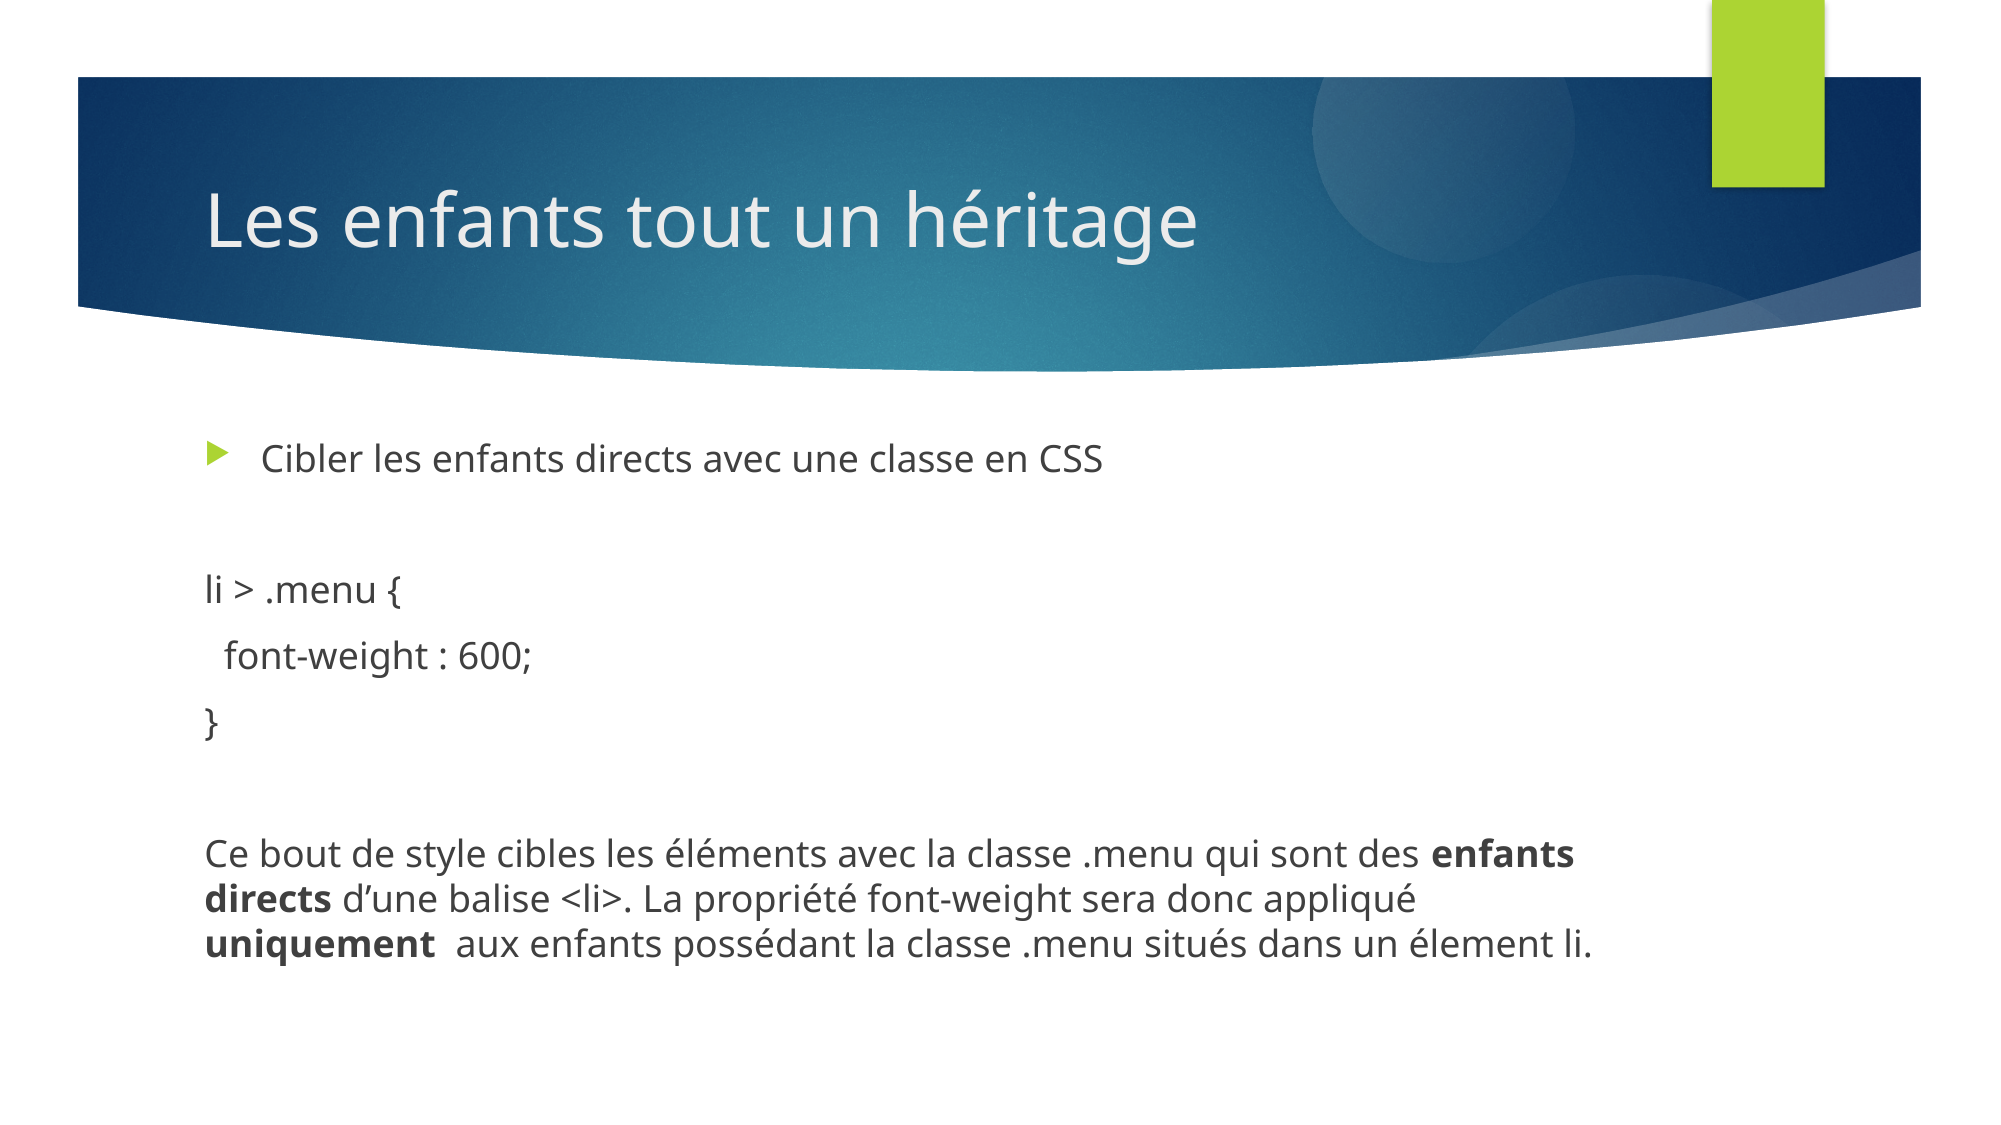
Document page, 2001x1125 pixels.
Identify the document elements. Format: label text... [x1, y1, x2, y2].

title Les enfants tout un héritage [189, 159, 1627, 276]
list Cibler les enfants directs avec une classe en CSS li > .menu { font-weight : 600; } Ce bout de style cibles les éléments avec la classe .menu qui sont des enfants directs d’une balise <li>. La propriété font-weight sera donc appliqué uniquement aux enfants possédant la classe .menu situés dans un élement li. [189, 427, 1627, 1025]
